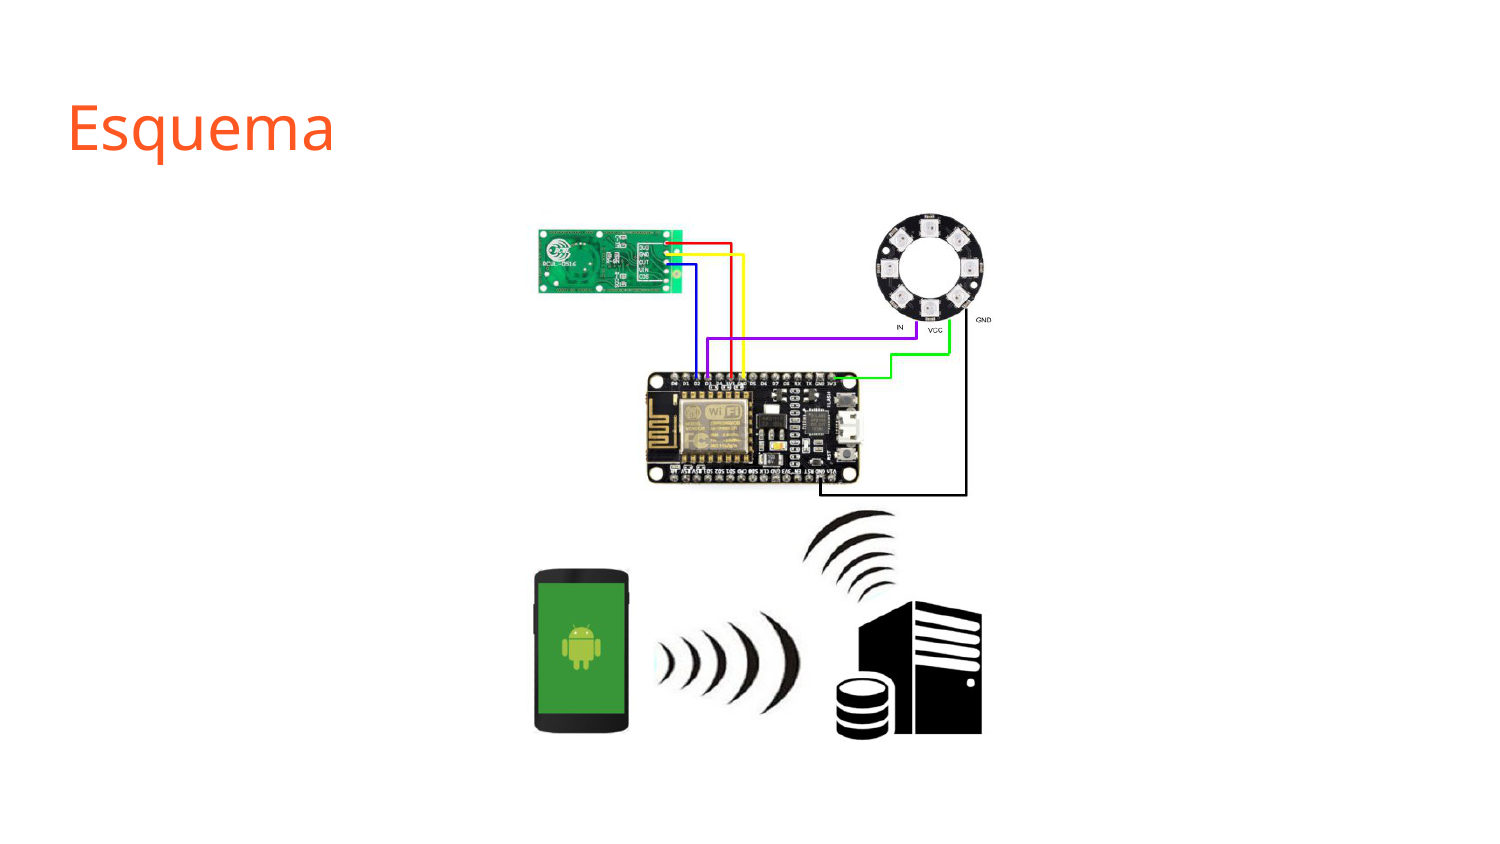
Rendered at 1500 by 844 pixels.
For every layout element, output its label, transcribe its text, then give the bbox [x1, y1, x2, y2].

title Esquema [51, 72, 1449, 167]
picture [329, 154, 1169, 784]
